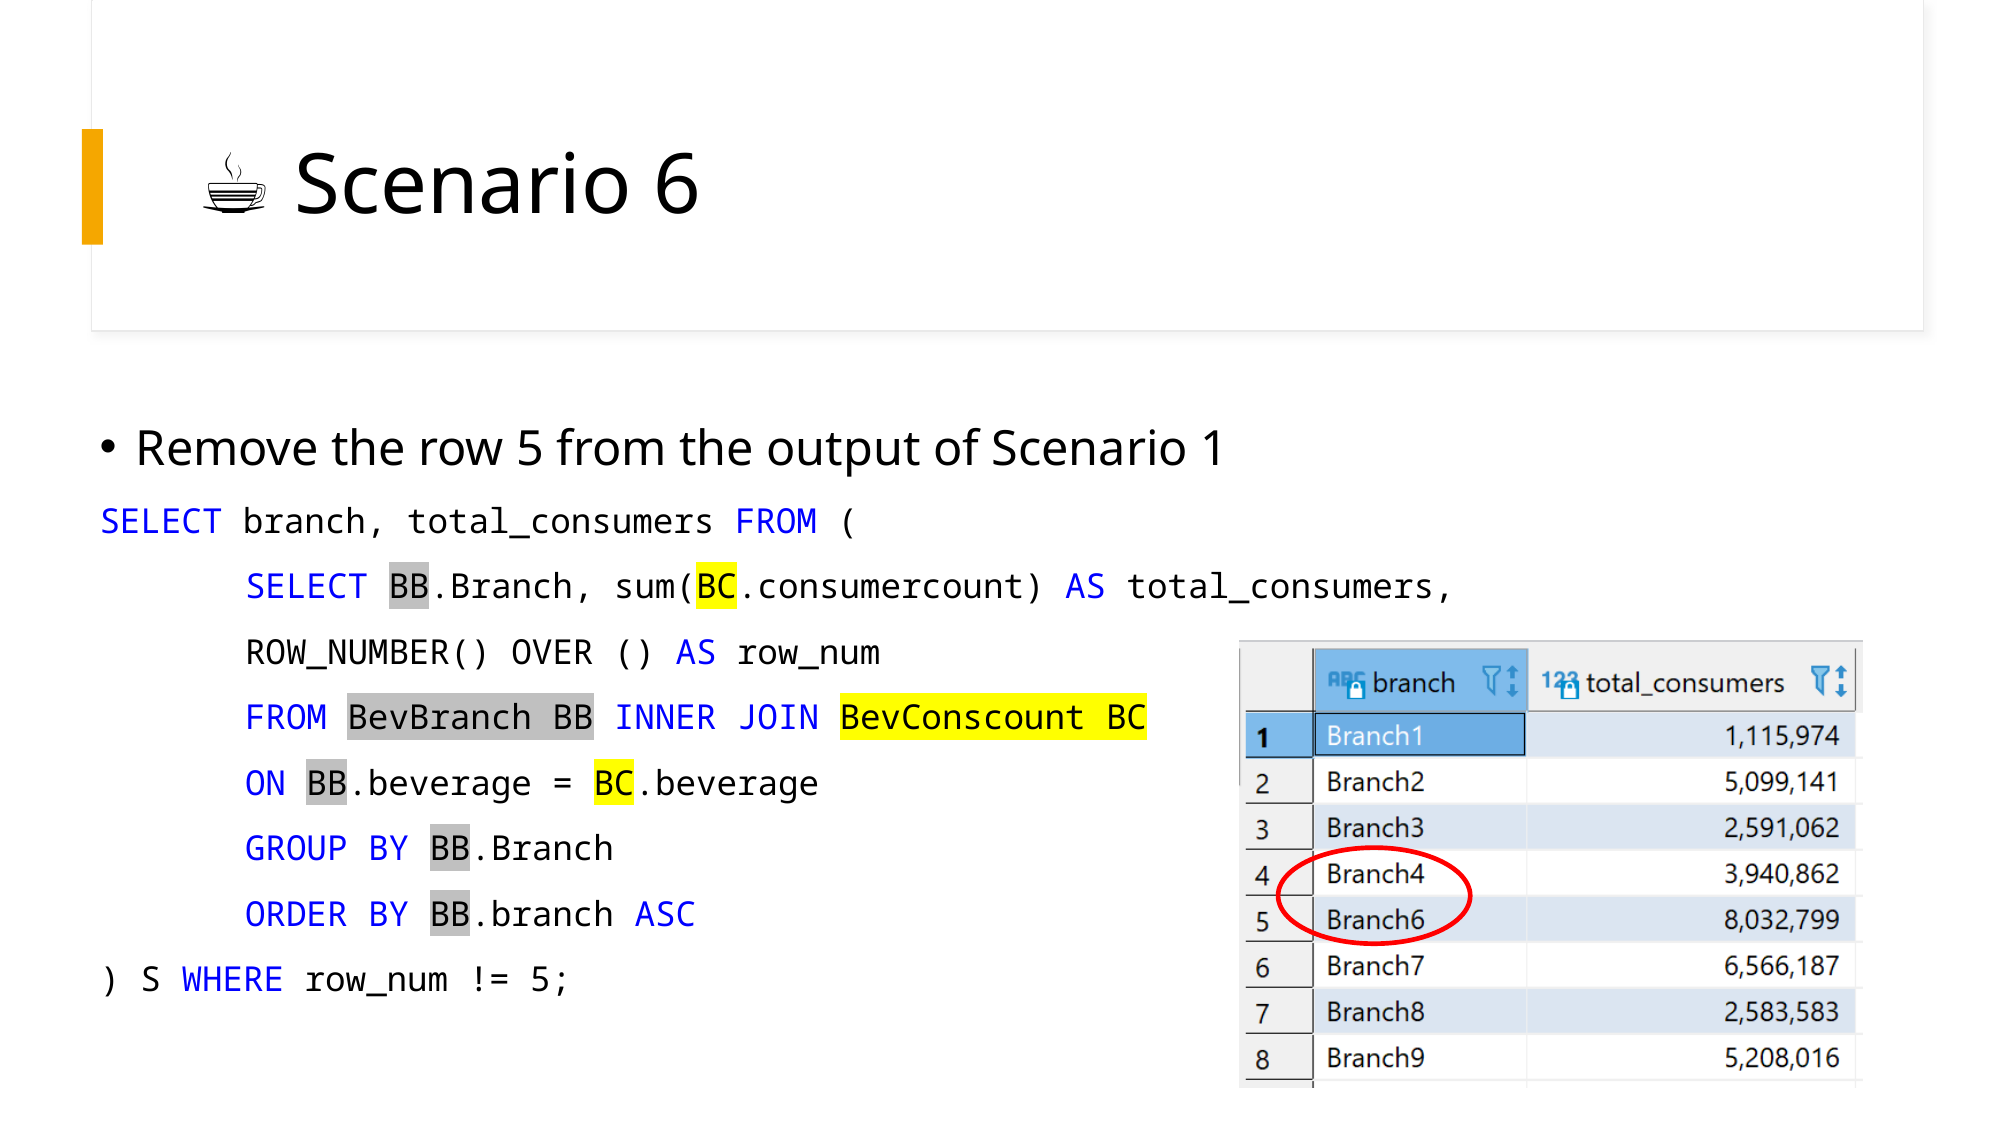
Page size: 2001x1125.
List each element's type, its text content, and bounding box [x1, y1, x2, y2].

list Remove the row 5 from the output of Scenario 1 SELECT branch, total_consumers FROM ( SELECT BB.Branch, sum(BC.consumercount) AS total_consumers, ROW_NUMBER() OVER () AS row_num FROM BevBranch BB INNER JOIN BevConscount BC ON BB.beverage = BC.beverage GROUP BY BB.Branch ORDER BY BB.branch ASC ) S WHERE row_num != 5; [84, 403, 1863, 1010]
picture [1239, 637, 1863, 1088]
title ☕ Scenario 6 [183, 90, 1851, 284]
